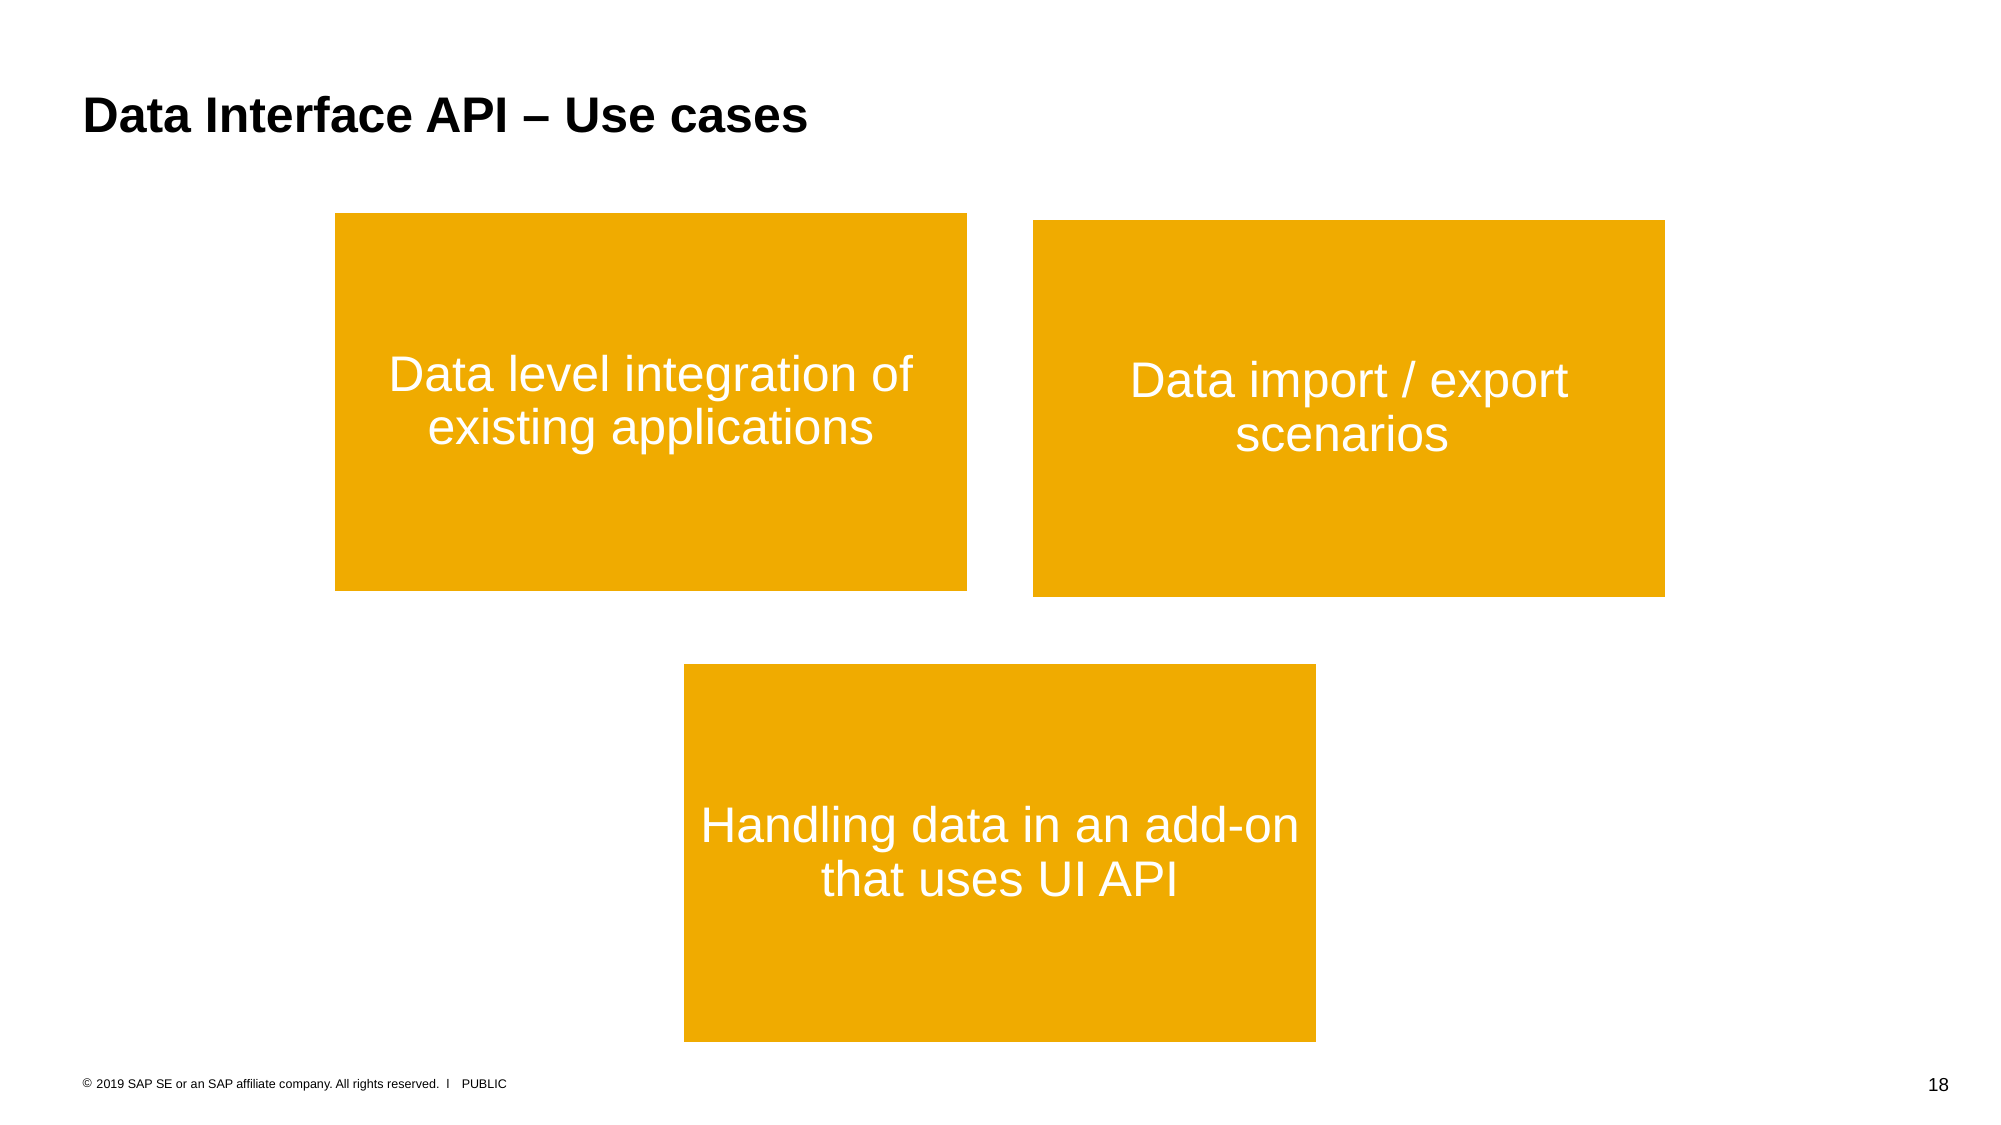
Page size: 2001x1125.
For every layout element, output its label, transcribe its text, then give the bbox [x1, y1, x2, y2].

title Data Interface API – Use cases [82, 82, 1918, 144]
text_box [332, 185, 1668, 1076]
